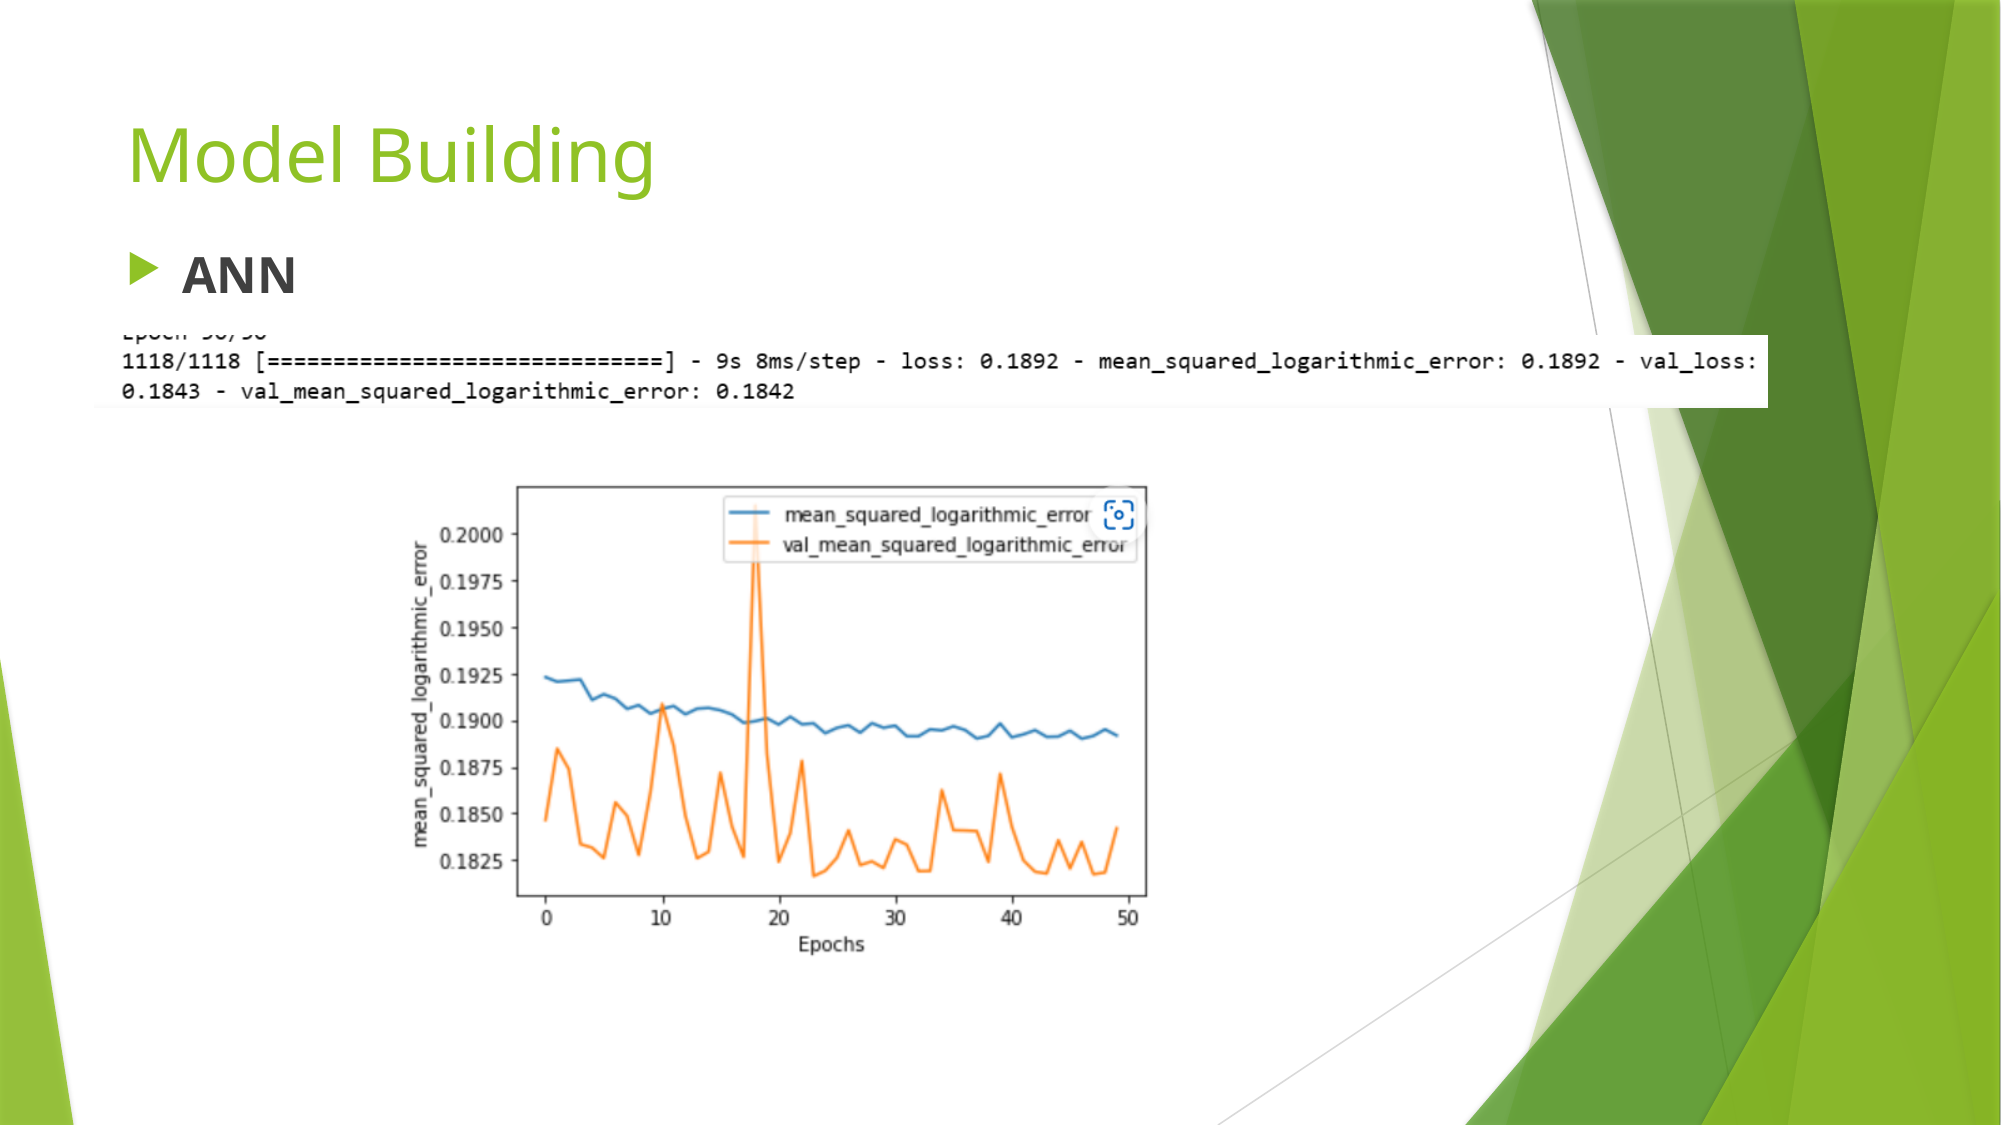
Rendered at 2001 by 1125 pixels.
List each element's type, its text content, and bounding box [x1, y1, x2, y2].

list ANN [111, 420, 1522, 992]
title Model Building [111, 99, 1522, 235]
list ANN [111, 235, 1522, 335]
picture [93, 335, 1768, 409]
picture [364, 464, 1207, 970]
